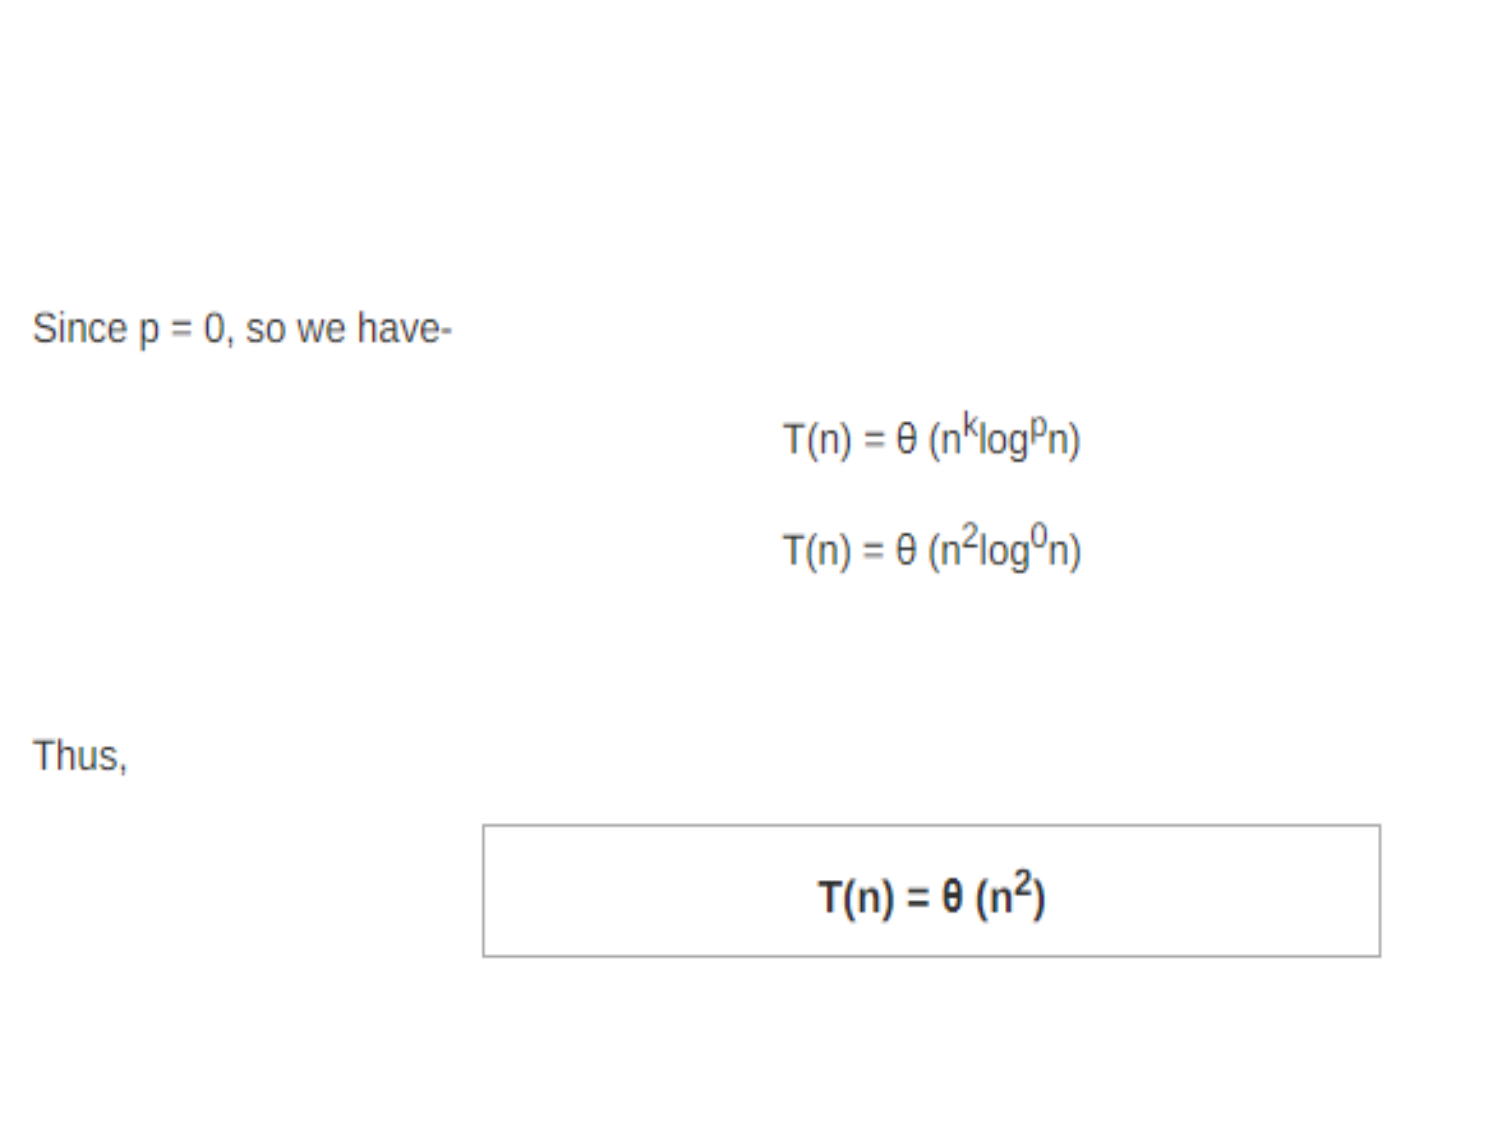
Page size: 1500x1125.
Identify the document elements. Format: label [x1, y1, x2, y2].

picture [17, 249, 1401, 1013]
